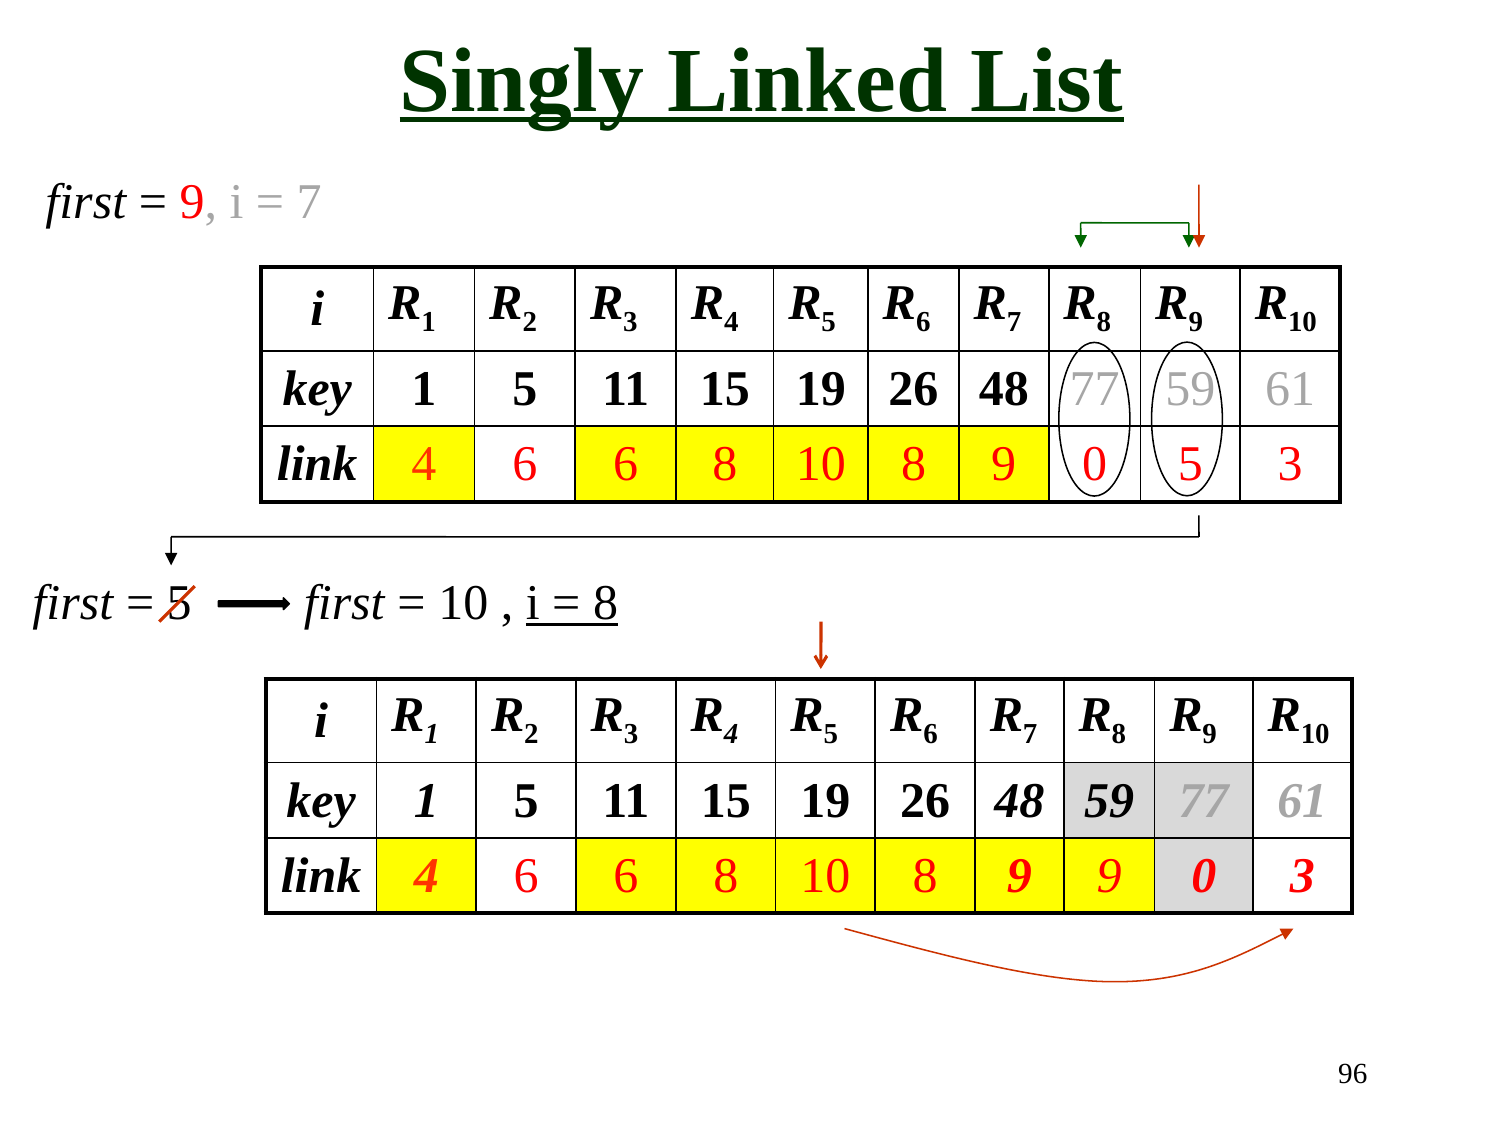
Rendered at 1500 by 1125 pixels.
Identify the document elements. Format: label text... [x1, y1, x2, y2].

table_header R10 [1241, 269, 1338, 350]
table_cell 6 [475, 427, 574, 500]
table_header R2 [475, 269, 574, 350]
table_cell 10 [776, 839, 874, 911]
table_cell 77 [1155, 763, 1252, 837]
text_box Singly Linked List [218, 0, 1306, 150]
table_header R3 [576, 269, 675, 350]
table_cell 3 [1241, 427, 1338, 500]
table_header R1 [377, 681, 475, 762]
text_box first = 10 , i = 8 [289, 574, 691, 638]
table_header i [263, 269, 373, 350]
table_cell 6 [577, 839, 675, 911]
table_cell 26 [869, 352, 958, 425]
text_box [1058, 342, 1130, 497]
table_header R6 [869, 269, 958, 350]
table_cell key [268, 763, 376, 837]
table_cell 48 [960, 352, 1048, 425]
table_cell link [263, 427, 373, 500]
table_cell 26 [876, 763, 974, 837]
text_box [844, 928, 1294, 982]
table_cell 15 [677, 352, 773, 425]
table_cell 19 [774, 352, 867, 425]
text_box [1151, 342, 1223, 496]
table_cell 59 [1065, 763, 1154, 837]
table_cell key [263, 352, 373, 425]
table_cell 6 [477, 839, 575, 911]
table_header R8 [1050, 269, 1140, 350]
table_cell 6 [576, 427, 675, 500]
table_header R8 [1065, 681, 1154, 762]
table_cell link [268, 839, 376, 911]
table_header R6 [876, 681, 974, 762]
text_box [159, 585, 195, 622]
table_header R1 [374, 269, 474, 350]
text_box [218, 597, 290, 610]
table_header R4 [677, 269, 773, 350]
table_cell 5 [475, 352, 574, 425]
table_cell 0 [1050, 427, 1140, 500]
table_cell 48 [976, 763, 1063, 837]
table_cell 77 [1113, 352, 1140, 425]
table_cell 8 [876, 839, 974, 911]
table_cell 61 [1254, 763, 1350, 837]
table_cell 0 [1155, 839, 1252, 911]
text_box first = 9, i = 7 [30, 160, 337, 236]
table_header R7 [976, 681, 1063, 762]
table_cell 5 [1141, 427, 1239, 500]
table_header i [268, 681, 376, 762]
table_header R9 [1141, 269, 1239, 350]
table_cell 77 [1050, 352, 1076, 425]
table_header R3 [577, 681, 675, 762]
table_cell 59 [1141, 352, 1168, 425]
table_header R7 [960, 269, 1048, 350]
table_header R4 [677, 681, 775, 762]
table_cell 4 [377, 839, 475, 911]
slide_number 96 [1069, 1046, 1383, 1123]
table_cell 9 [1065, 839, 1154, 911]
table_cell 1 [377, 763, 475, 837]
table_header R5 [776, 681, 874, 762]
table_cell 4 [374, 427, 474, 500]
table_header R5 [774, 269, 867, 350]
table_cell 1 [374, 352, 474, 425]
table_header R10 [1254, 681, 1350, 762]
table_cell 61 [1241, 352, 1338, 425]
table_cell 11 [577, 763, 675, 837]
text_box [1080, 184, 1200, 248]
table_header R2 [477, 681, 575, 762]
table_cell 3 [1254, 839, 1350, 911]
table_header R9 [1155, 681, 1252, 762]
table_cell 8 [677, 839, 775, 911]
table_cell 5 [477, 763, 575, 837]
table_cell 59 [1206, 352, 1239, 425]
text_box first = 5 [17, 562, 231, 638]
table_cell 10 [774, 427, 867, 500]
table_cell 8 [677, 427, 773, 500]
table_cell 9 [960, 427, 1048, 500]
table_cell 11 [576, 352, 675, 425]
table_cell 9 [976, 839, 1063, 911]
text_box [170, 515, 1200, 566]
table_cell 19 [776, 763, 874, 837]
table_cell 15 [677, 763, 775, 837]
table_cell 8 [869, 427, 958, 500]
